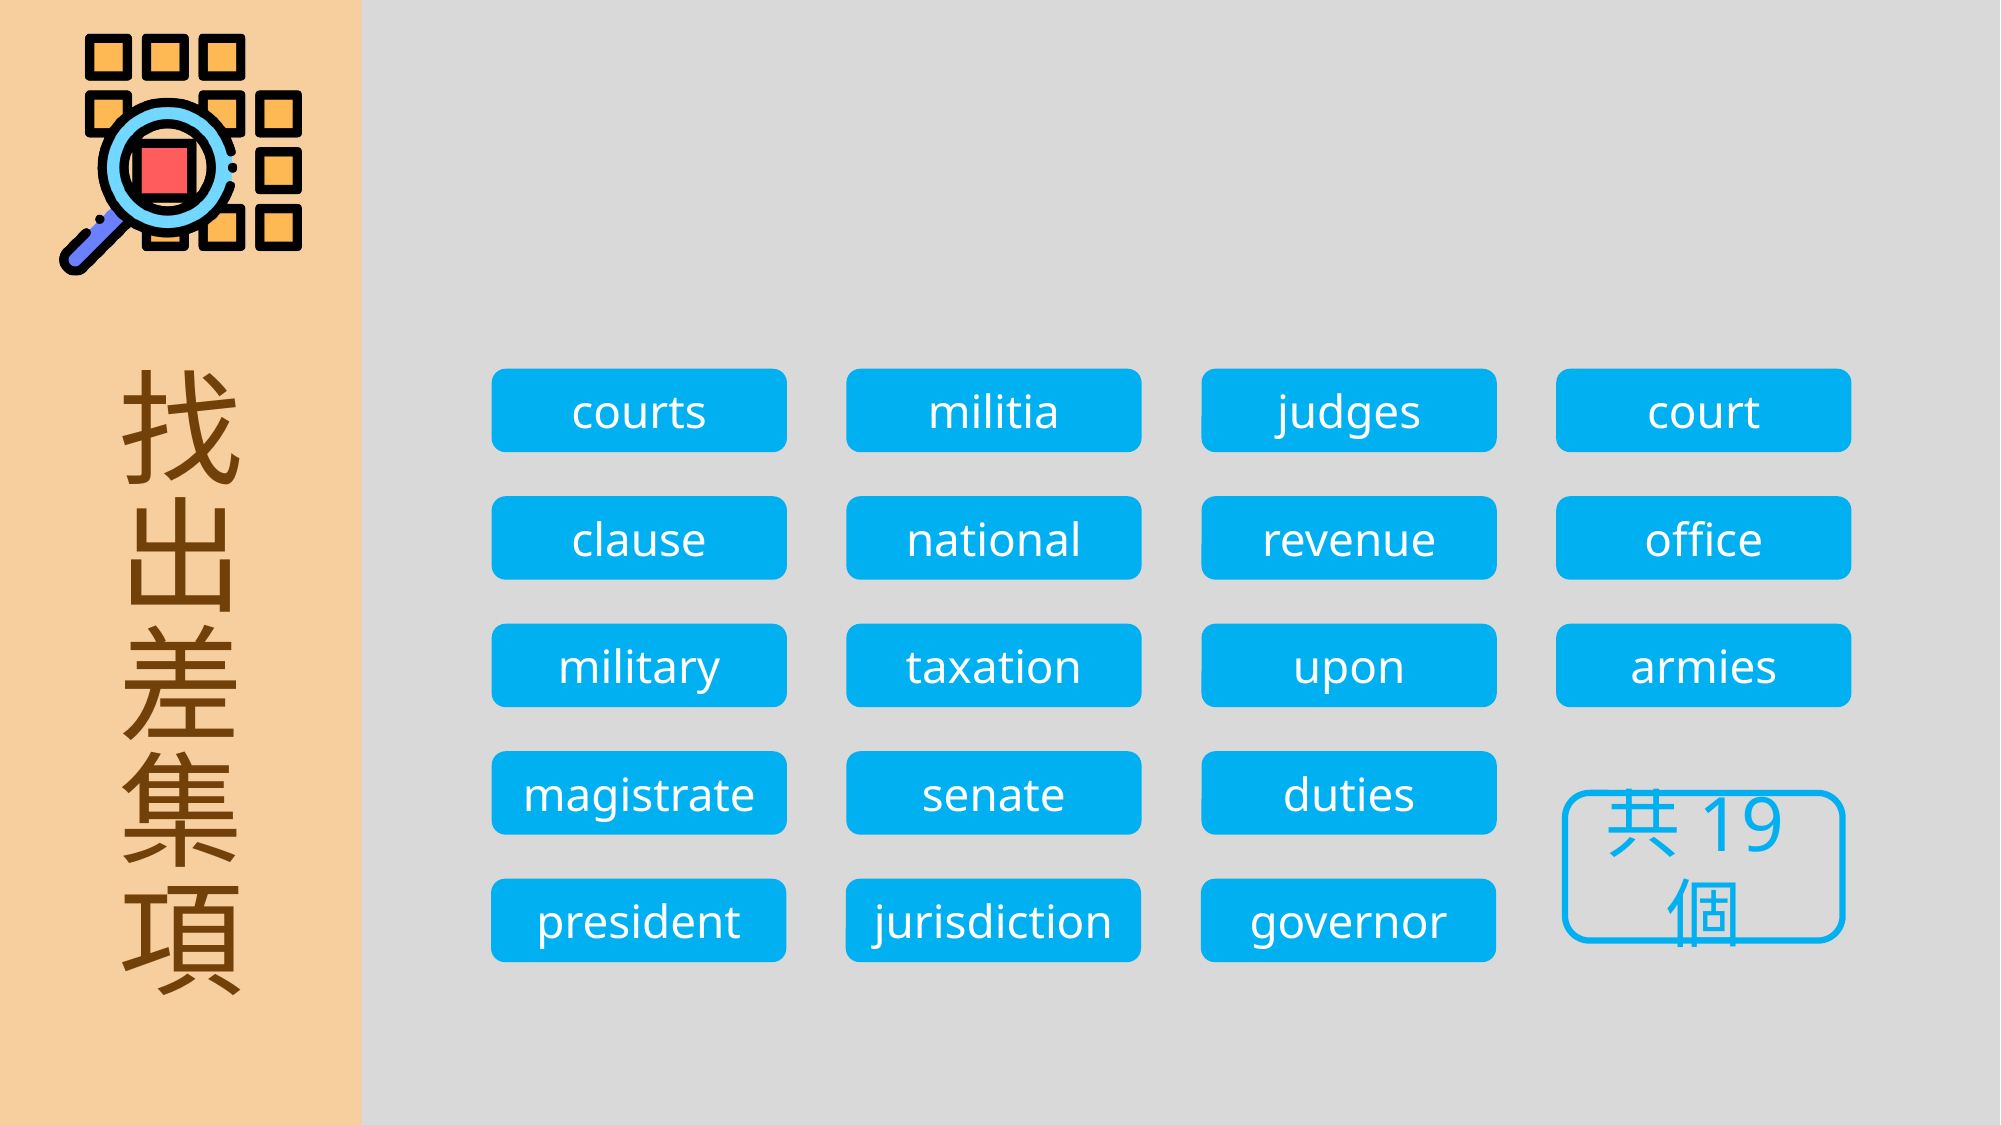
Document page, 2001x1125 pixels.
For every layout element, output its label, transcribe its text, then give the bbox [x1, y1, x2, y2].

text_box armies [1554, 622, 1853, 709]
text_box senate [845, 749, 1143, 836]
text_box court [1554, 367, 1853, 454]
text_box duties [1200, 749, 1499, 836]
text_box upon [1200, 622, 1499, 709]
text_box taxation [845, 622, 1143, 709]
picture [59, 32, 303, 276]
text_box president [489, 877, 788, 964]
text_box judges [1200, 367, 1499, 454]
text_box 共19個 [1563, 791, 1844, 942]
text_box clause [490, 494, 789, 581]
text_box courts [490, 367, 789, 454]
text_box governor [1199, 877, 1498, 964]
text_box national [845, 494, 1143, 581]
text_box magistrate [490, 749, 789, 836]
text_box militia [845, 367, 1143, 454]
text_box military [490, 622, 789, 709]
text_box office [1554, 494, 1853, 581]
title 找 出差集 項 [101, 368, 260, 1019]
text_box revenue [1200, 494, 1499, 581]
text_box [0, 0, 363, 1125]
text_box jurisdiction [844, 877, 1143, 964]
